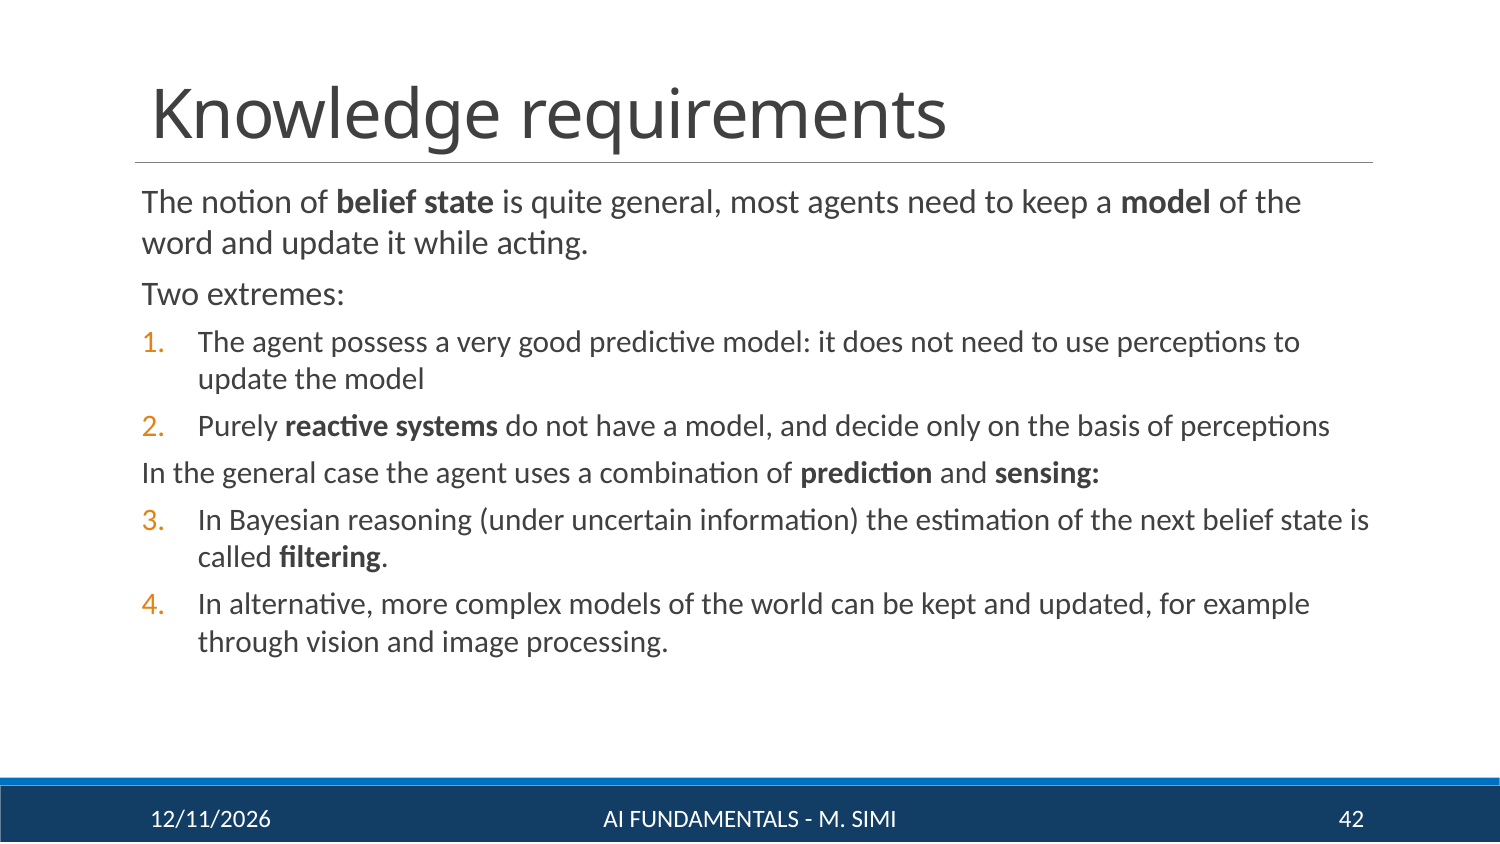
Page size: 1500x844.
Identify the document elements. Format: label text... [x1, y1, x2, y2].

footer AI Fundamentals - M. Simi [453, 794, 1047, 840]
slide_number 42 [1218, 794, 1380, 840]
title Knowledge requirements [135, 32, 1373, 160]
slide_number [135, 794, 440, 840]
list The notion of belief state is quite general, most agents need to keep a model of the word and update it while acting. Two extremes: The agent possess a very good predictive model: it does not need to use perceptions to update the model Purely reactive systems do not have a model, and decide only on the basis of perceptions In the general case the agent uses a combination of prediction and sensing: In Bayesian reasoning (under uncertain information) the estimation of the next belief state is called filtering. In alternative, more complex models of the world can be kept and updated, for example through vision and image processing. [135, 171, 1373, 707]
